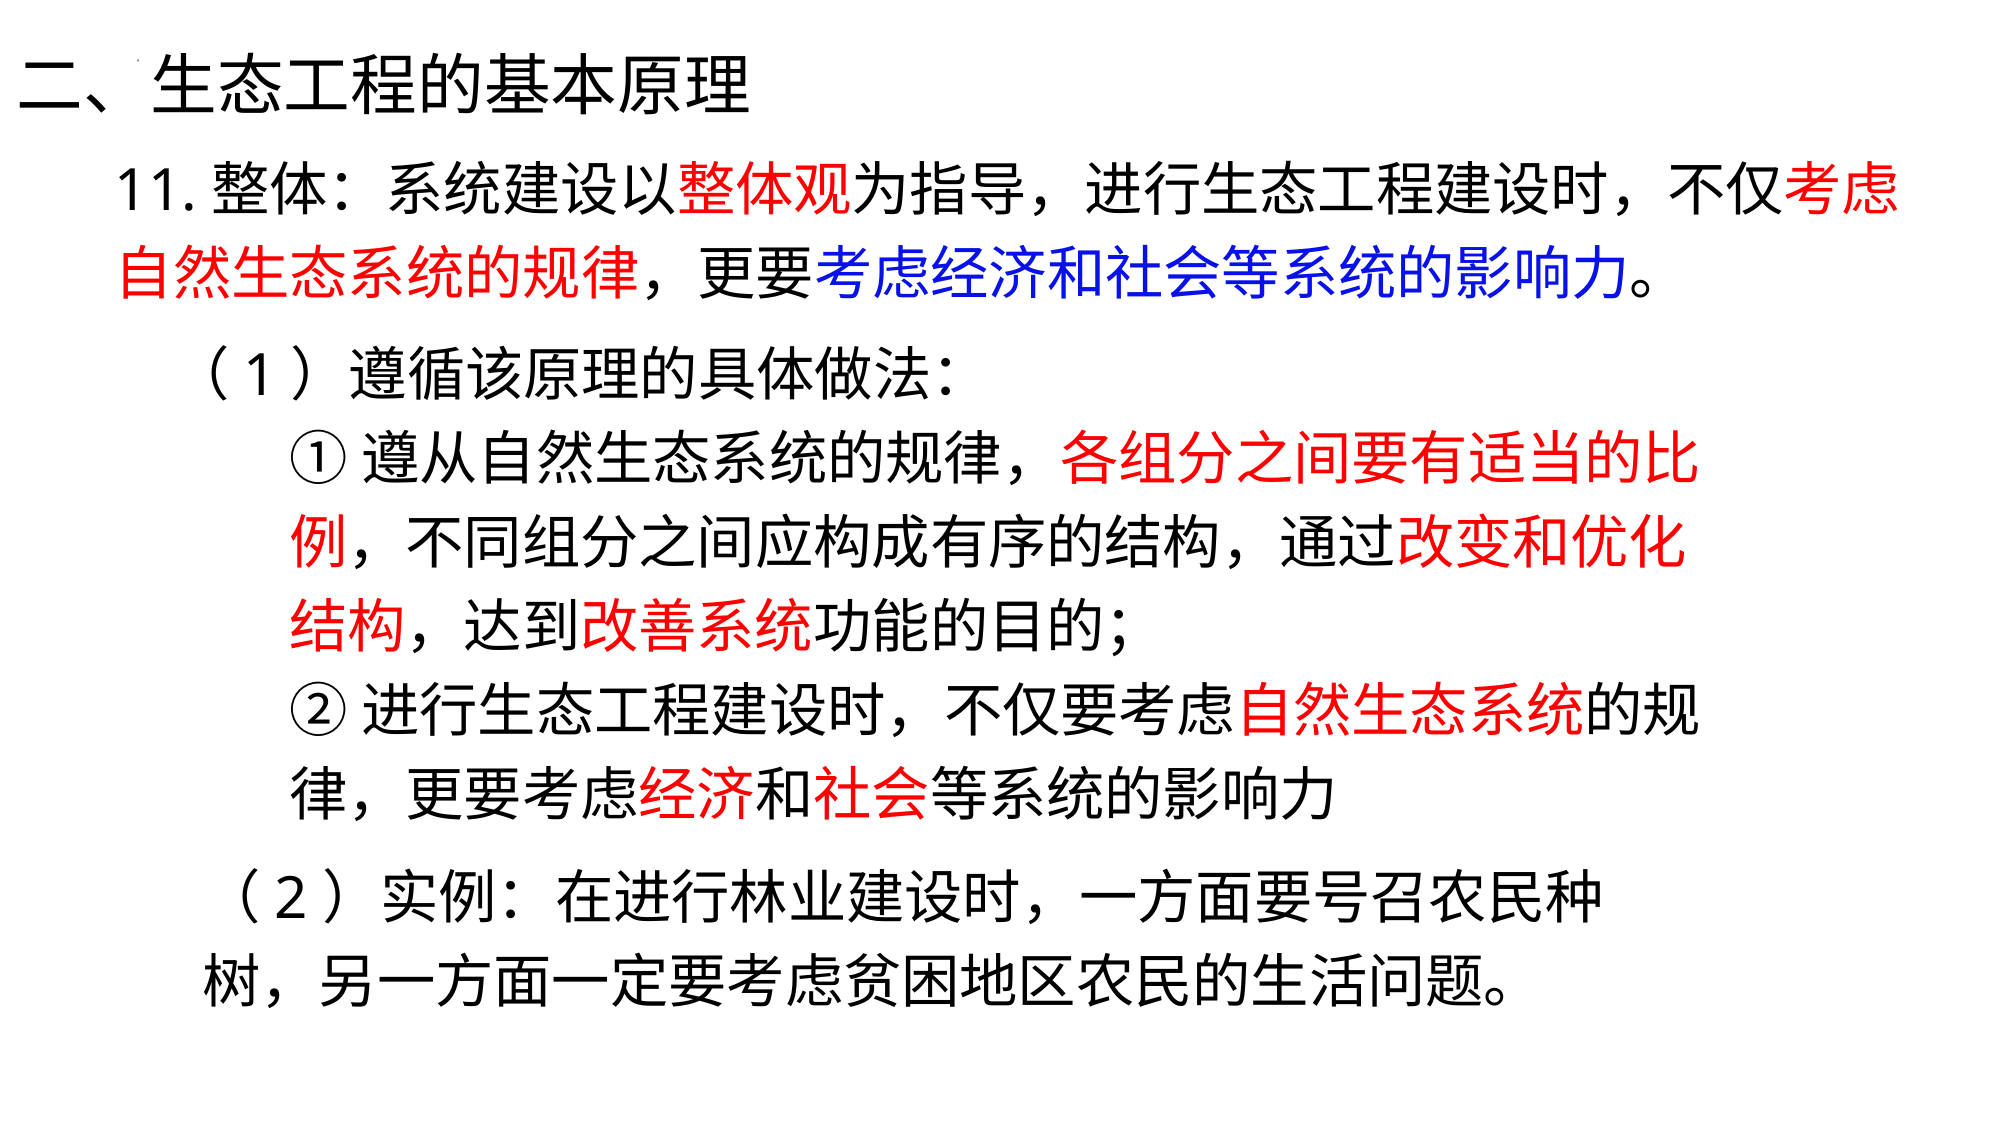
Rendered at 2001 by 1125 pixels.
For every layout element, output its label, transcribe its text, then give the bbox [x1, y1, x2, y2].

text_box 11.整体：系统建设以整体观为指导，进行生态工程建设时，不仅考虑自然生态系统的规律，更要考虑经济和社会等系统的影响力。 [100, 131, 1926, 314]
text_box 二、生态工程的基本原理 [2, 35, 854, 131]
text_box （2）实例：在进行林业建设时，一方面要号召农民种树，另一方面一定要考虑贫困地区农民的生活问题。 [187, 839, 1632, 1022]
text_box （1）遵循该原理的具体做法： ①遵从自然生态系统的规律，各组分之间要有适当的比例，不同组分之间应构成有序的结构，通过改变和优化结构，达到改善系统功能的目的； ②进行生态工程建设时，不仅要考虑自然生态系统的规律，更要考虑经济和社会等系统的影响力 [156, 315, 1735, 835]
